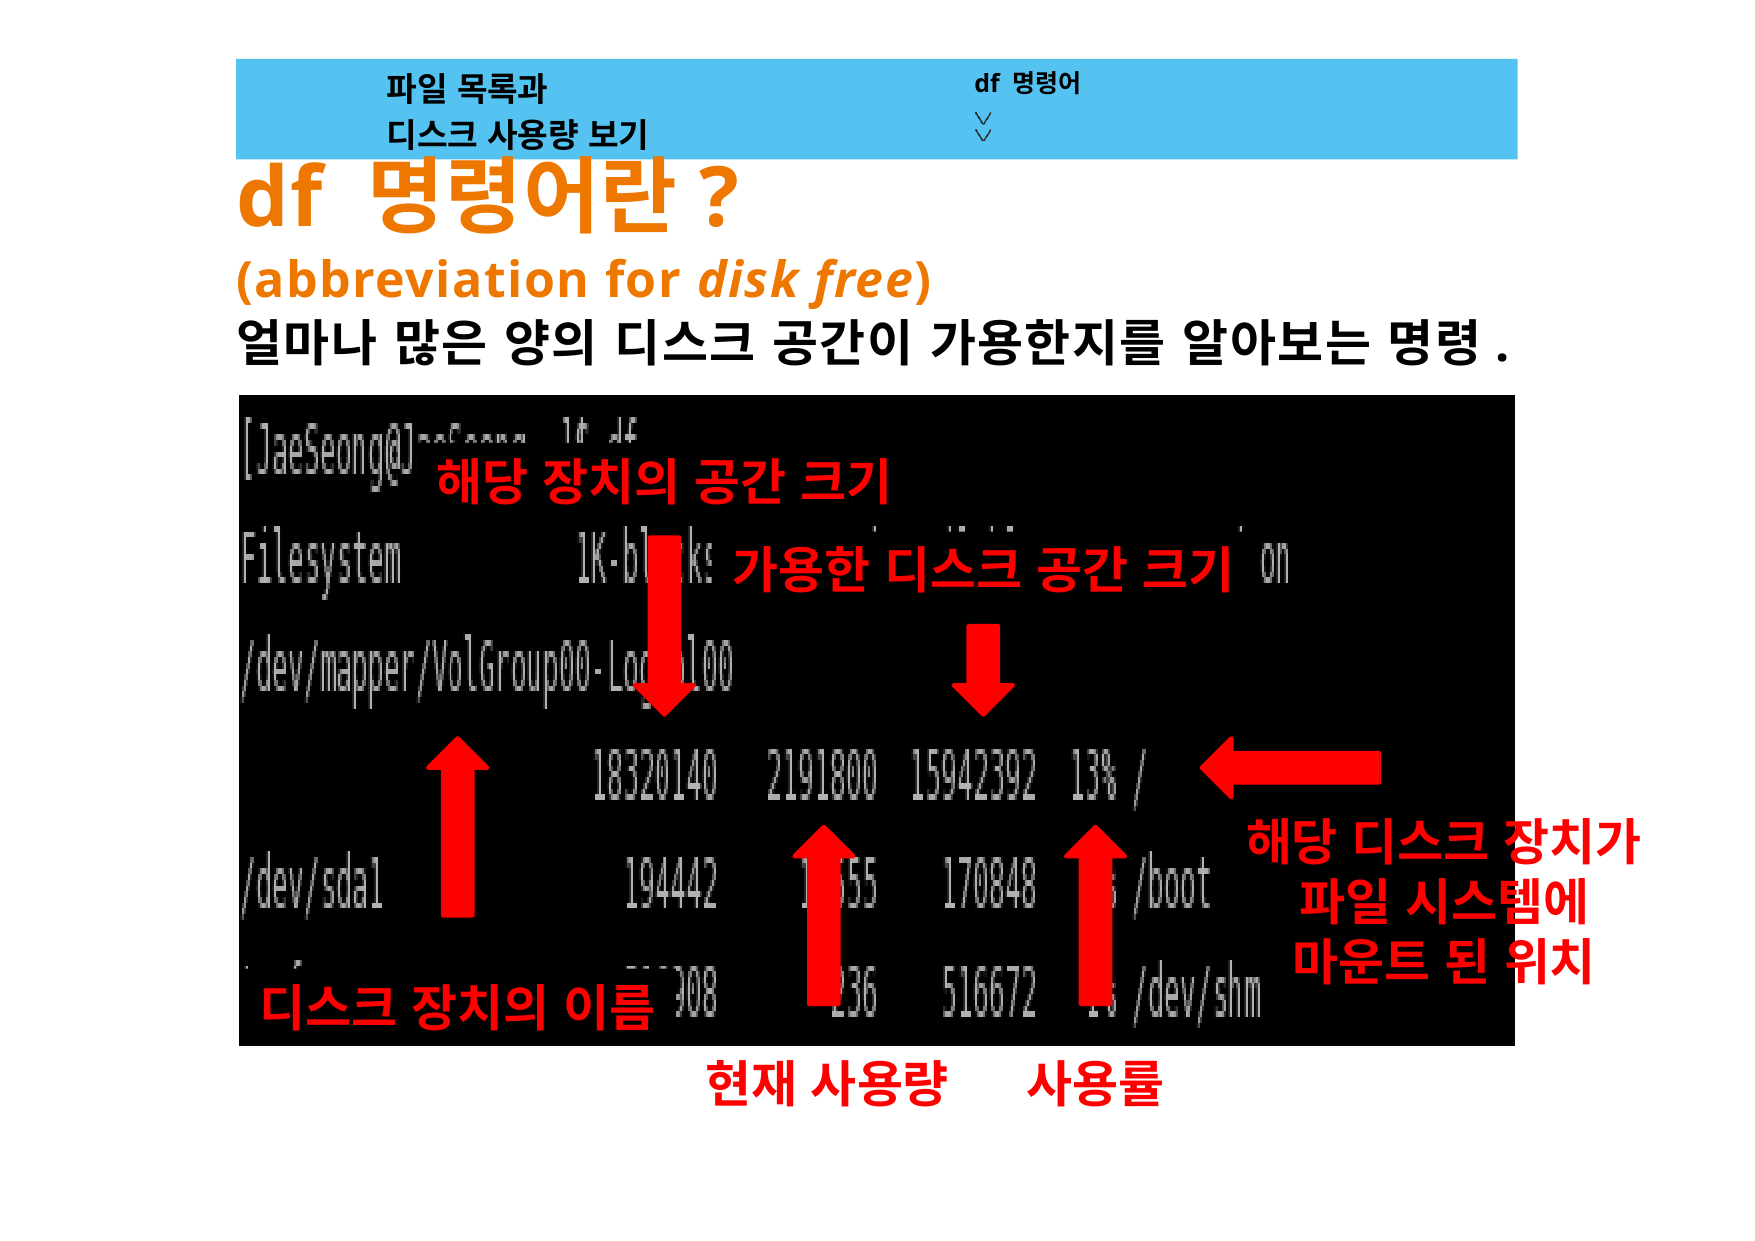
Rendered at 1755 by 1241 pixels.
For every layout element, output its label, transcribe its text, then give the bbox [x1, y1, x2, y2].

text_box 사용률 [983, 1054, 1208, 1121]
picture [238, 395, 1515, 1046]
text_box 해당 디스크 장치가 파일 시스템에 마운트 된 위치 [1520, 803, 1693, 998]
list 파일 목록과 디스크 사용량 보기 [386, 75, 801, 110]
list df 명령어 [974, 75, 1516, 110]
picture [975, 112, 991, 141]
text_box [0, 0, 1755, 75]
list df 명령어란? (abbreviation for disk free) 얼마나 많은 양의 디스크 공간이 가용한지를 알아보는 명령. [236, 188, 1515, 396]
text_box 현재 사용량 [682, 1054, 972, 1121]
